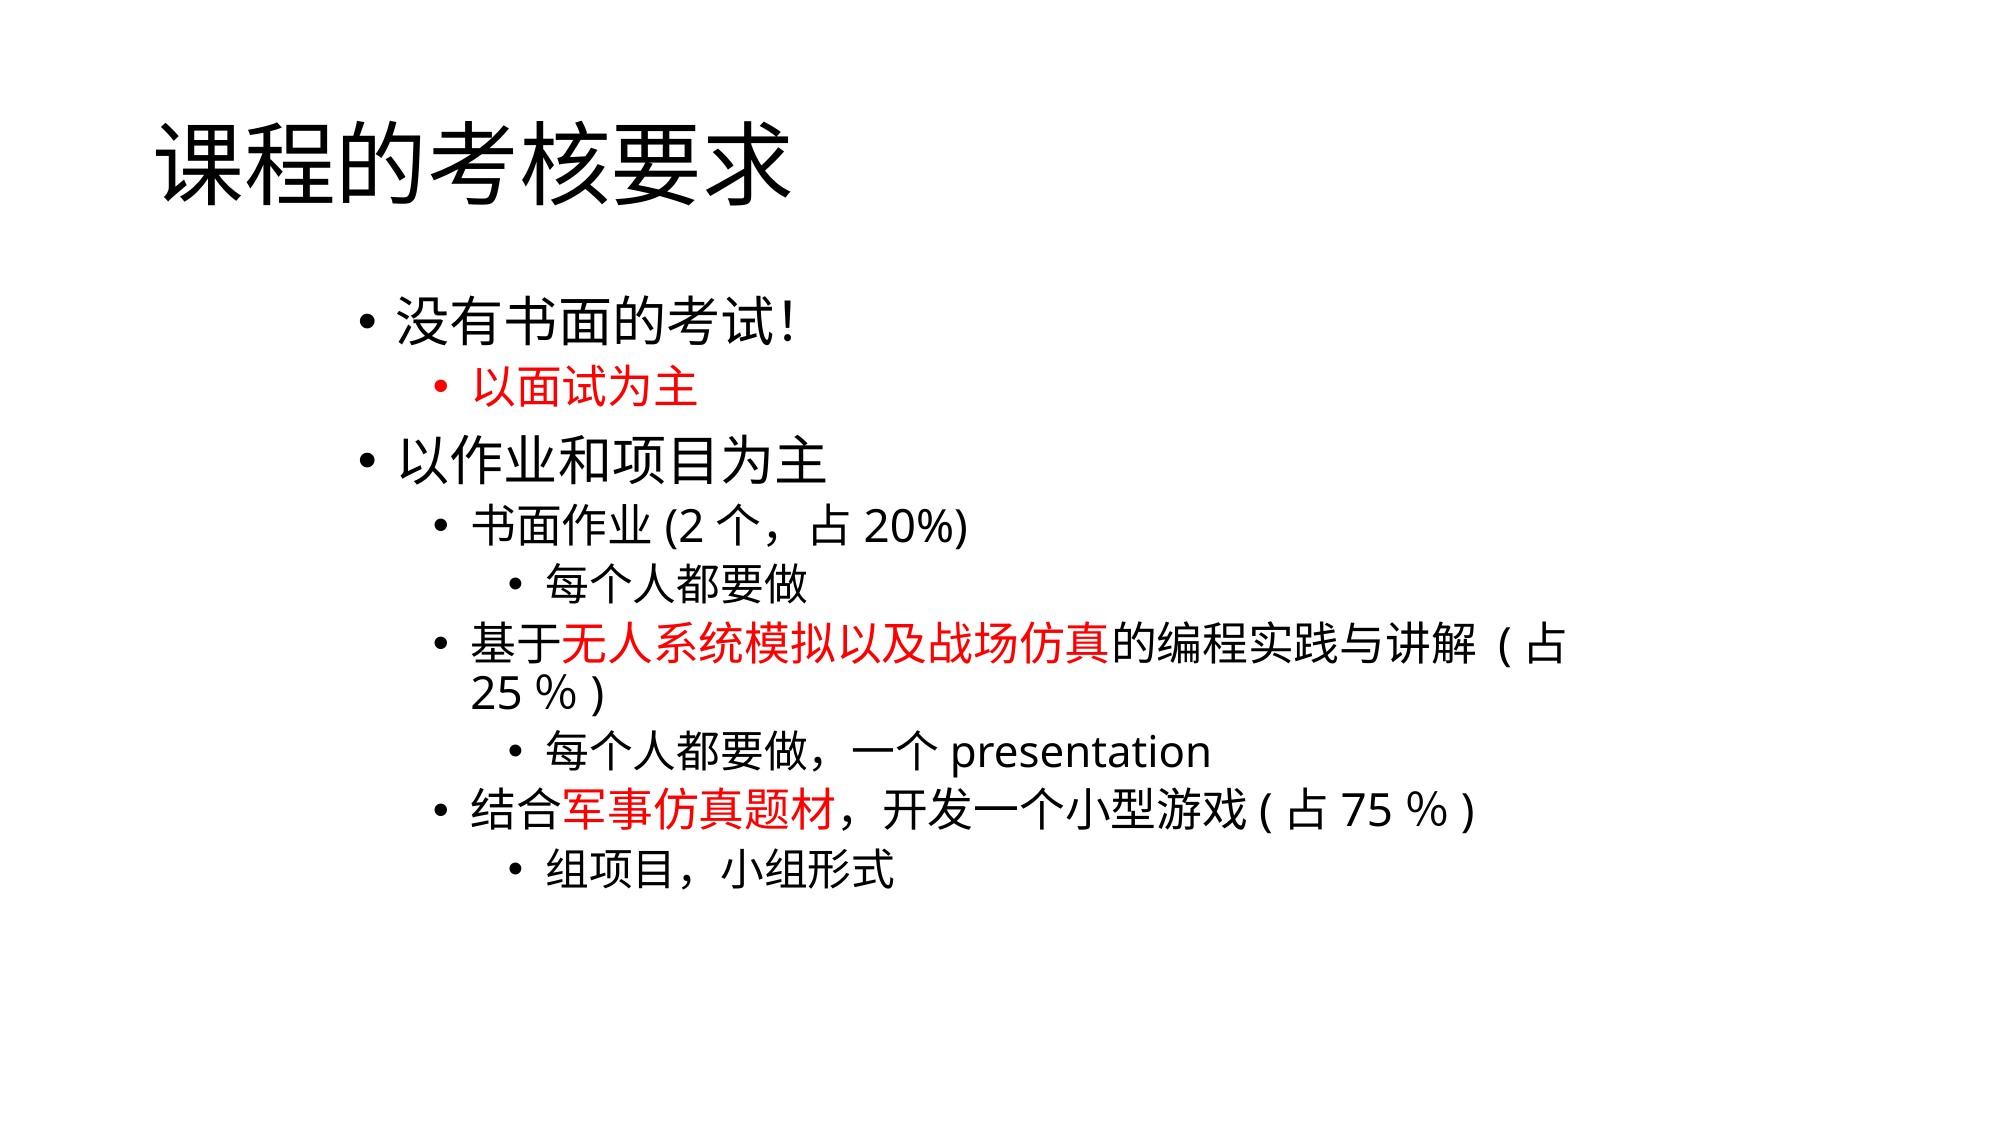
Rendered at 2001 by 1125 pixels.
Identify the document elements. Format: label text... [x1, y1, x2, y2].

list 没有书面的考试！ 以面试为主 以作业和项目为主 书面作业(2个，占20%) 每个人都要做 基于无人系统模拟以及战场仿真的编程实践与讲解 (占25％) 每个人都要做，一个presentation 结合军事仿真题材，开发一个小型游戏(占75％) 组项目，小组形式 [342, 287, 1686, 988]
title 课程的考核要求 [137, 59, 1863, 278]
